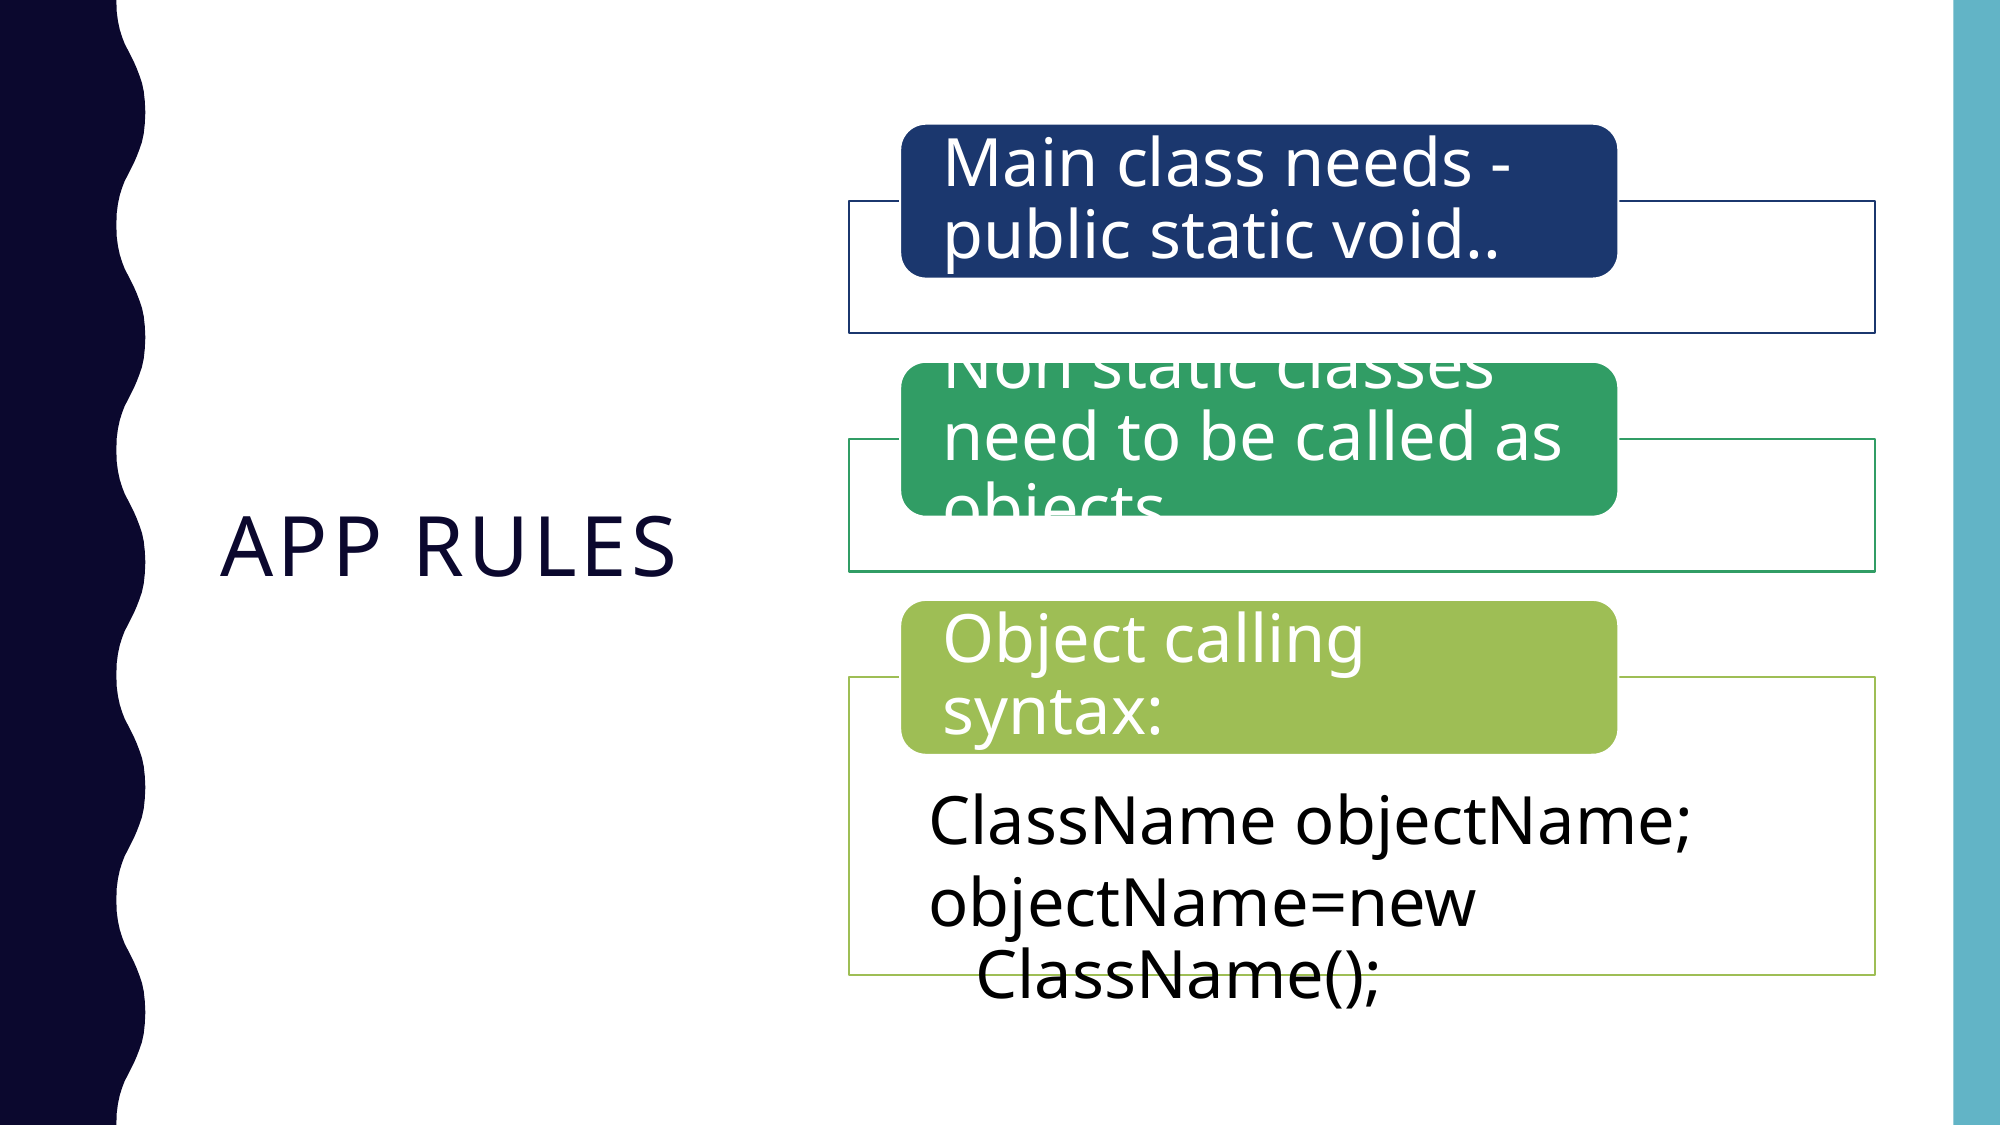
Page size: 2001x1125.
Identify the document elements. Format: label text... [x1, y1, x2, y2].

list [848, 105, 1875, 993]
title App rules [205, 105, 761, 993]
